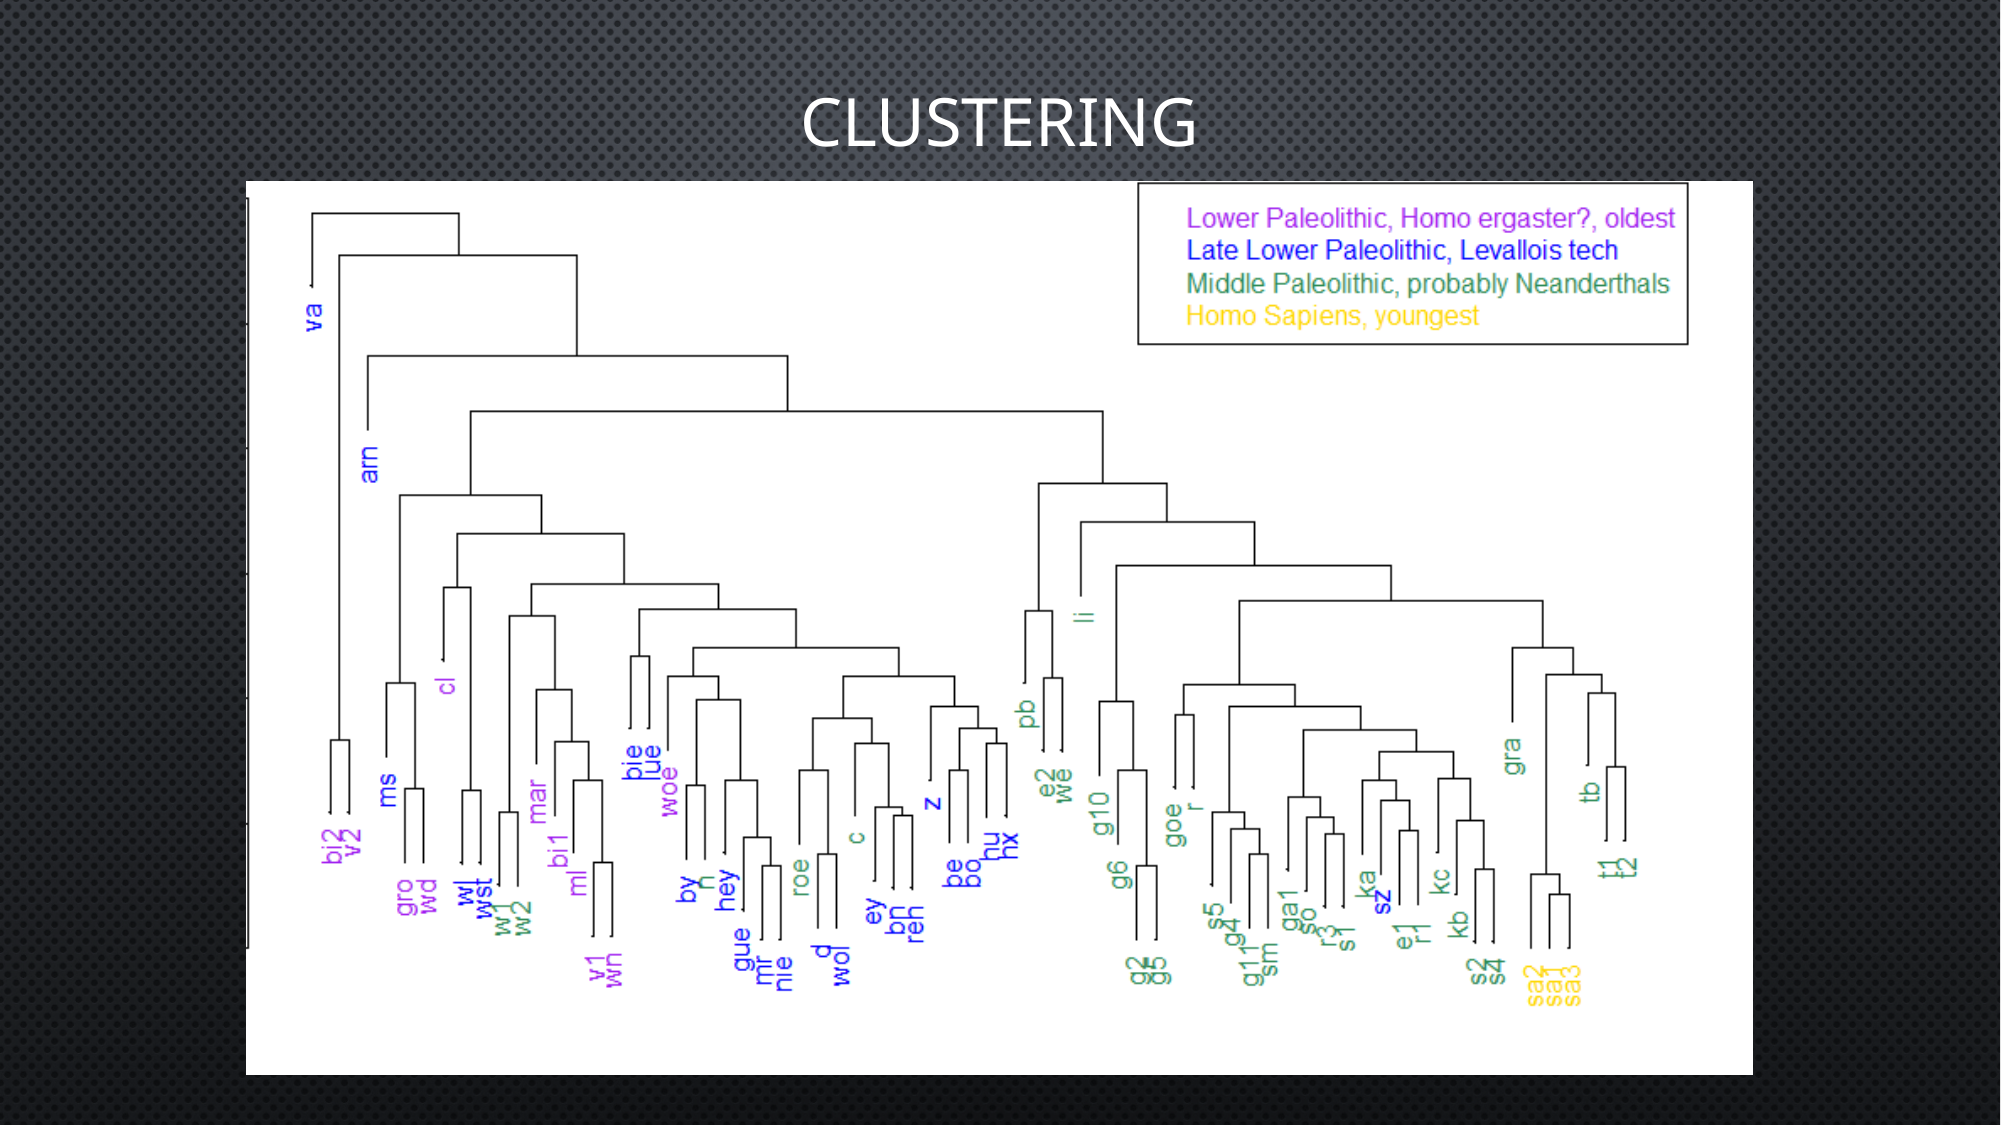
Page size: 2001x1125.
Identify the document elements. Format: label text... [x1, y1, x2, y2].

title Clustering [187, 0, 1813, 276]
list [246, 181, 1754, 1075]
